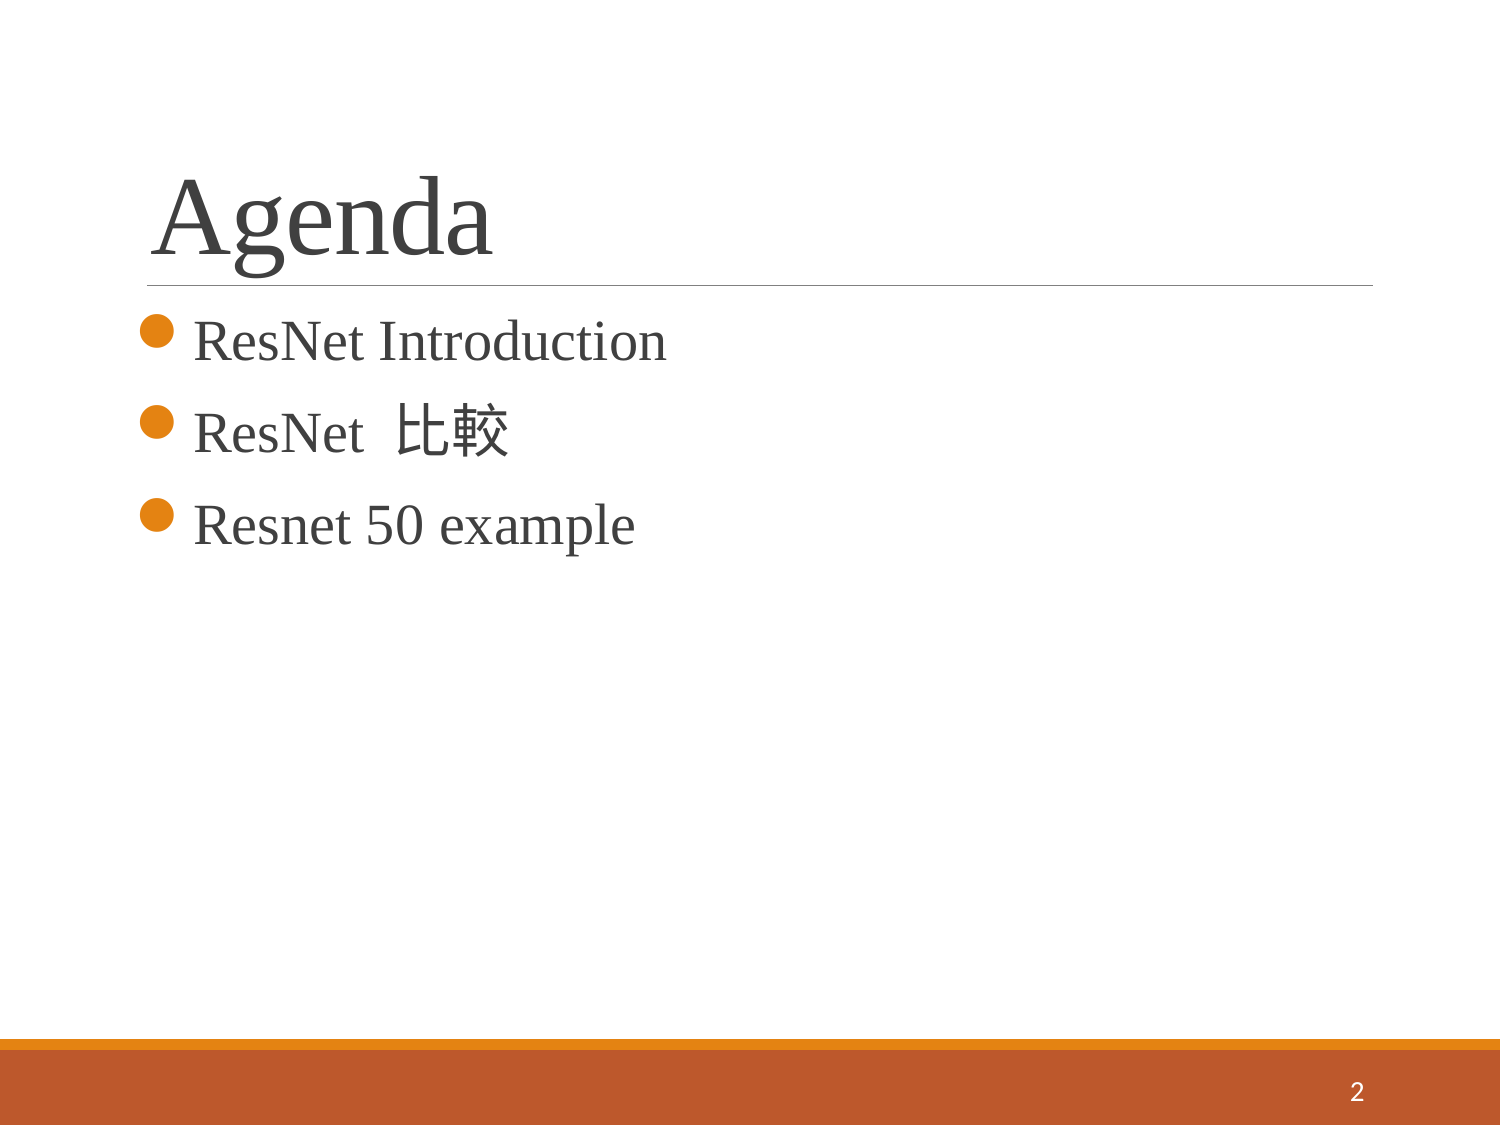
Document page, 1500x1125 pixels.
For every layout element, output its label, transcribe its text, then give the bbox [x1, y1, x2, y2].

slide_number 1 [1218, 1059, 1380, 1120]
title Agenda [135, 47, 1373, 285]
list ResNet Introduction ResNet 比較 Resnet 50 example [135, 302, 1373, 963]
